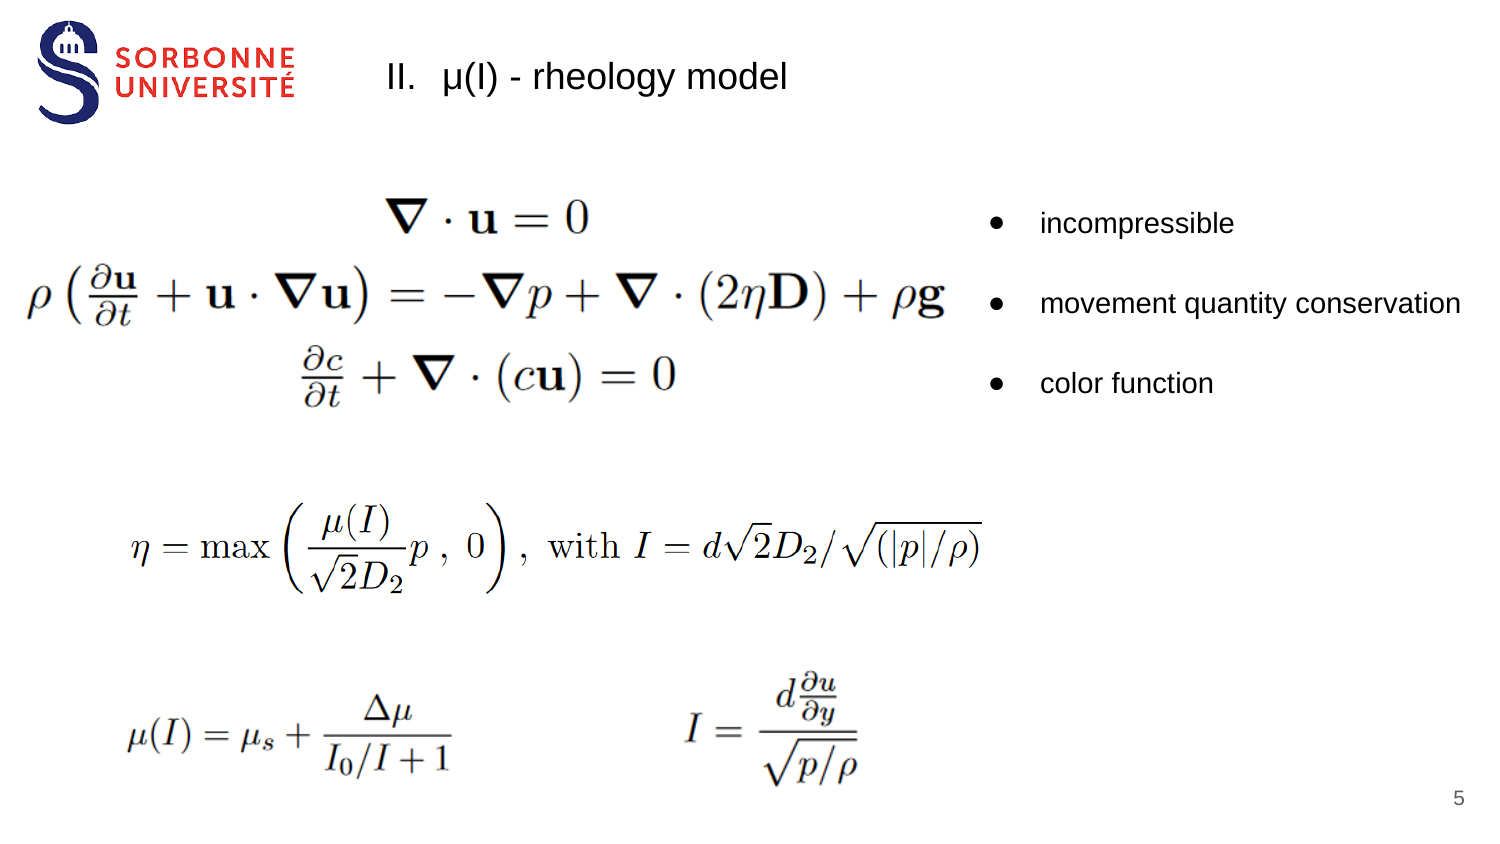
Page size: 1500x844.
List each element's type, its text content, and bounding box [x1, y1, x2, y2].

text_box μ(I) - rheology model [352, 37, 957, 113]
text_box incompressible movement quantity conservation color function [949, 183, 1500, 415]
picture [24, 191, 949, 413]
picture [123, 478, 985, 609]
picture [118, 684, 457, 790]
picture [25, 15, 305, 130]
slide_number ‹#› [1389, 764, 1480, 830]
picture [674, 657, 863, 799]
